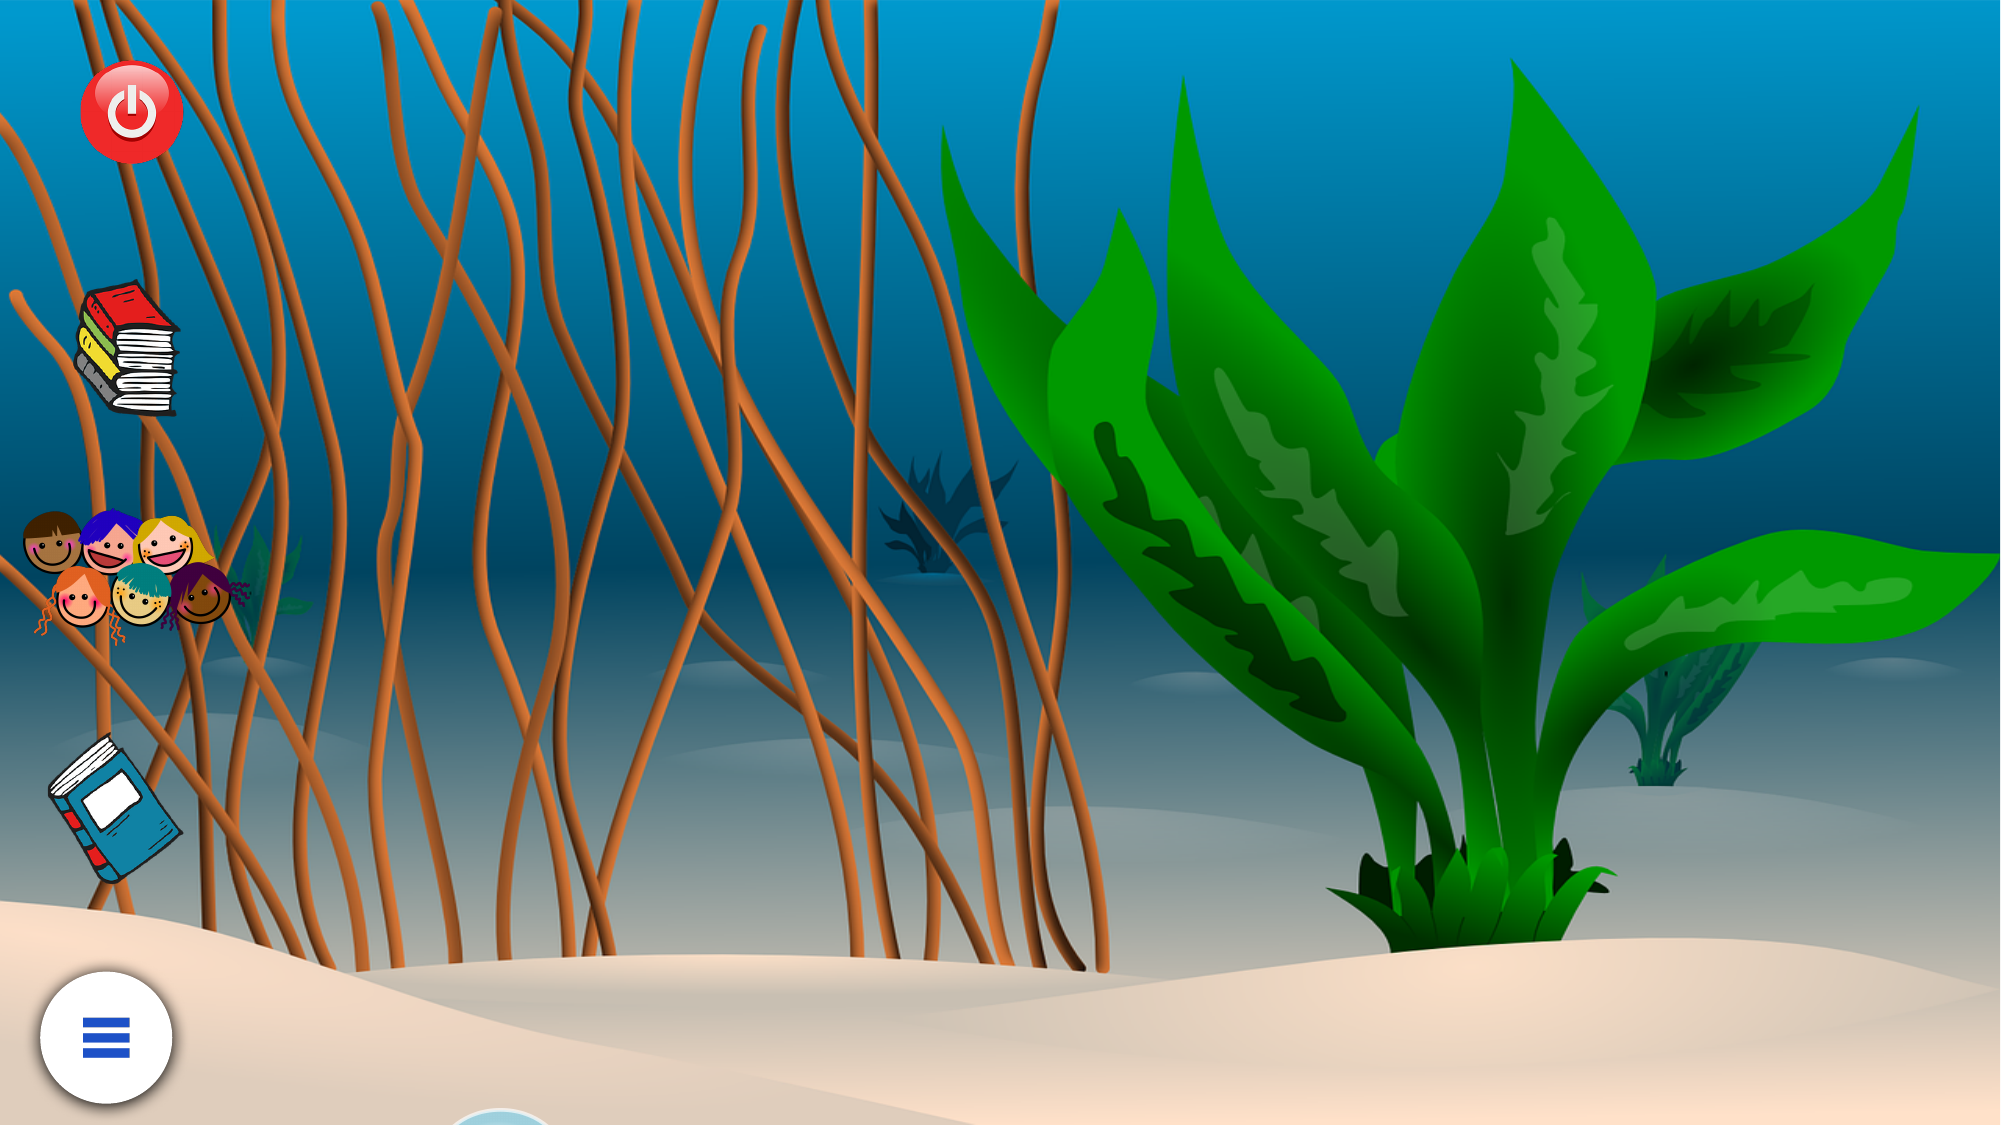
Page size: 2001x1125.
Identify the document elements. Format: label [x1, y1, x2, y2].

picture [0, 0, 2001, 1125]
text_box [39, 970, 174, 1105]
